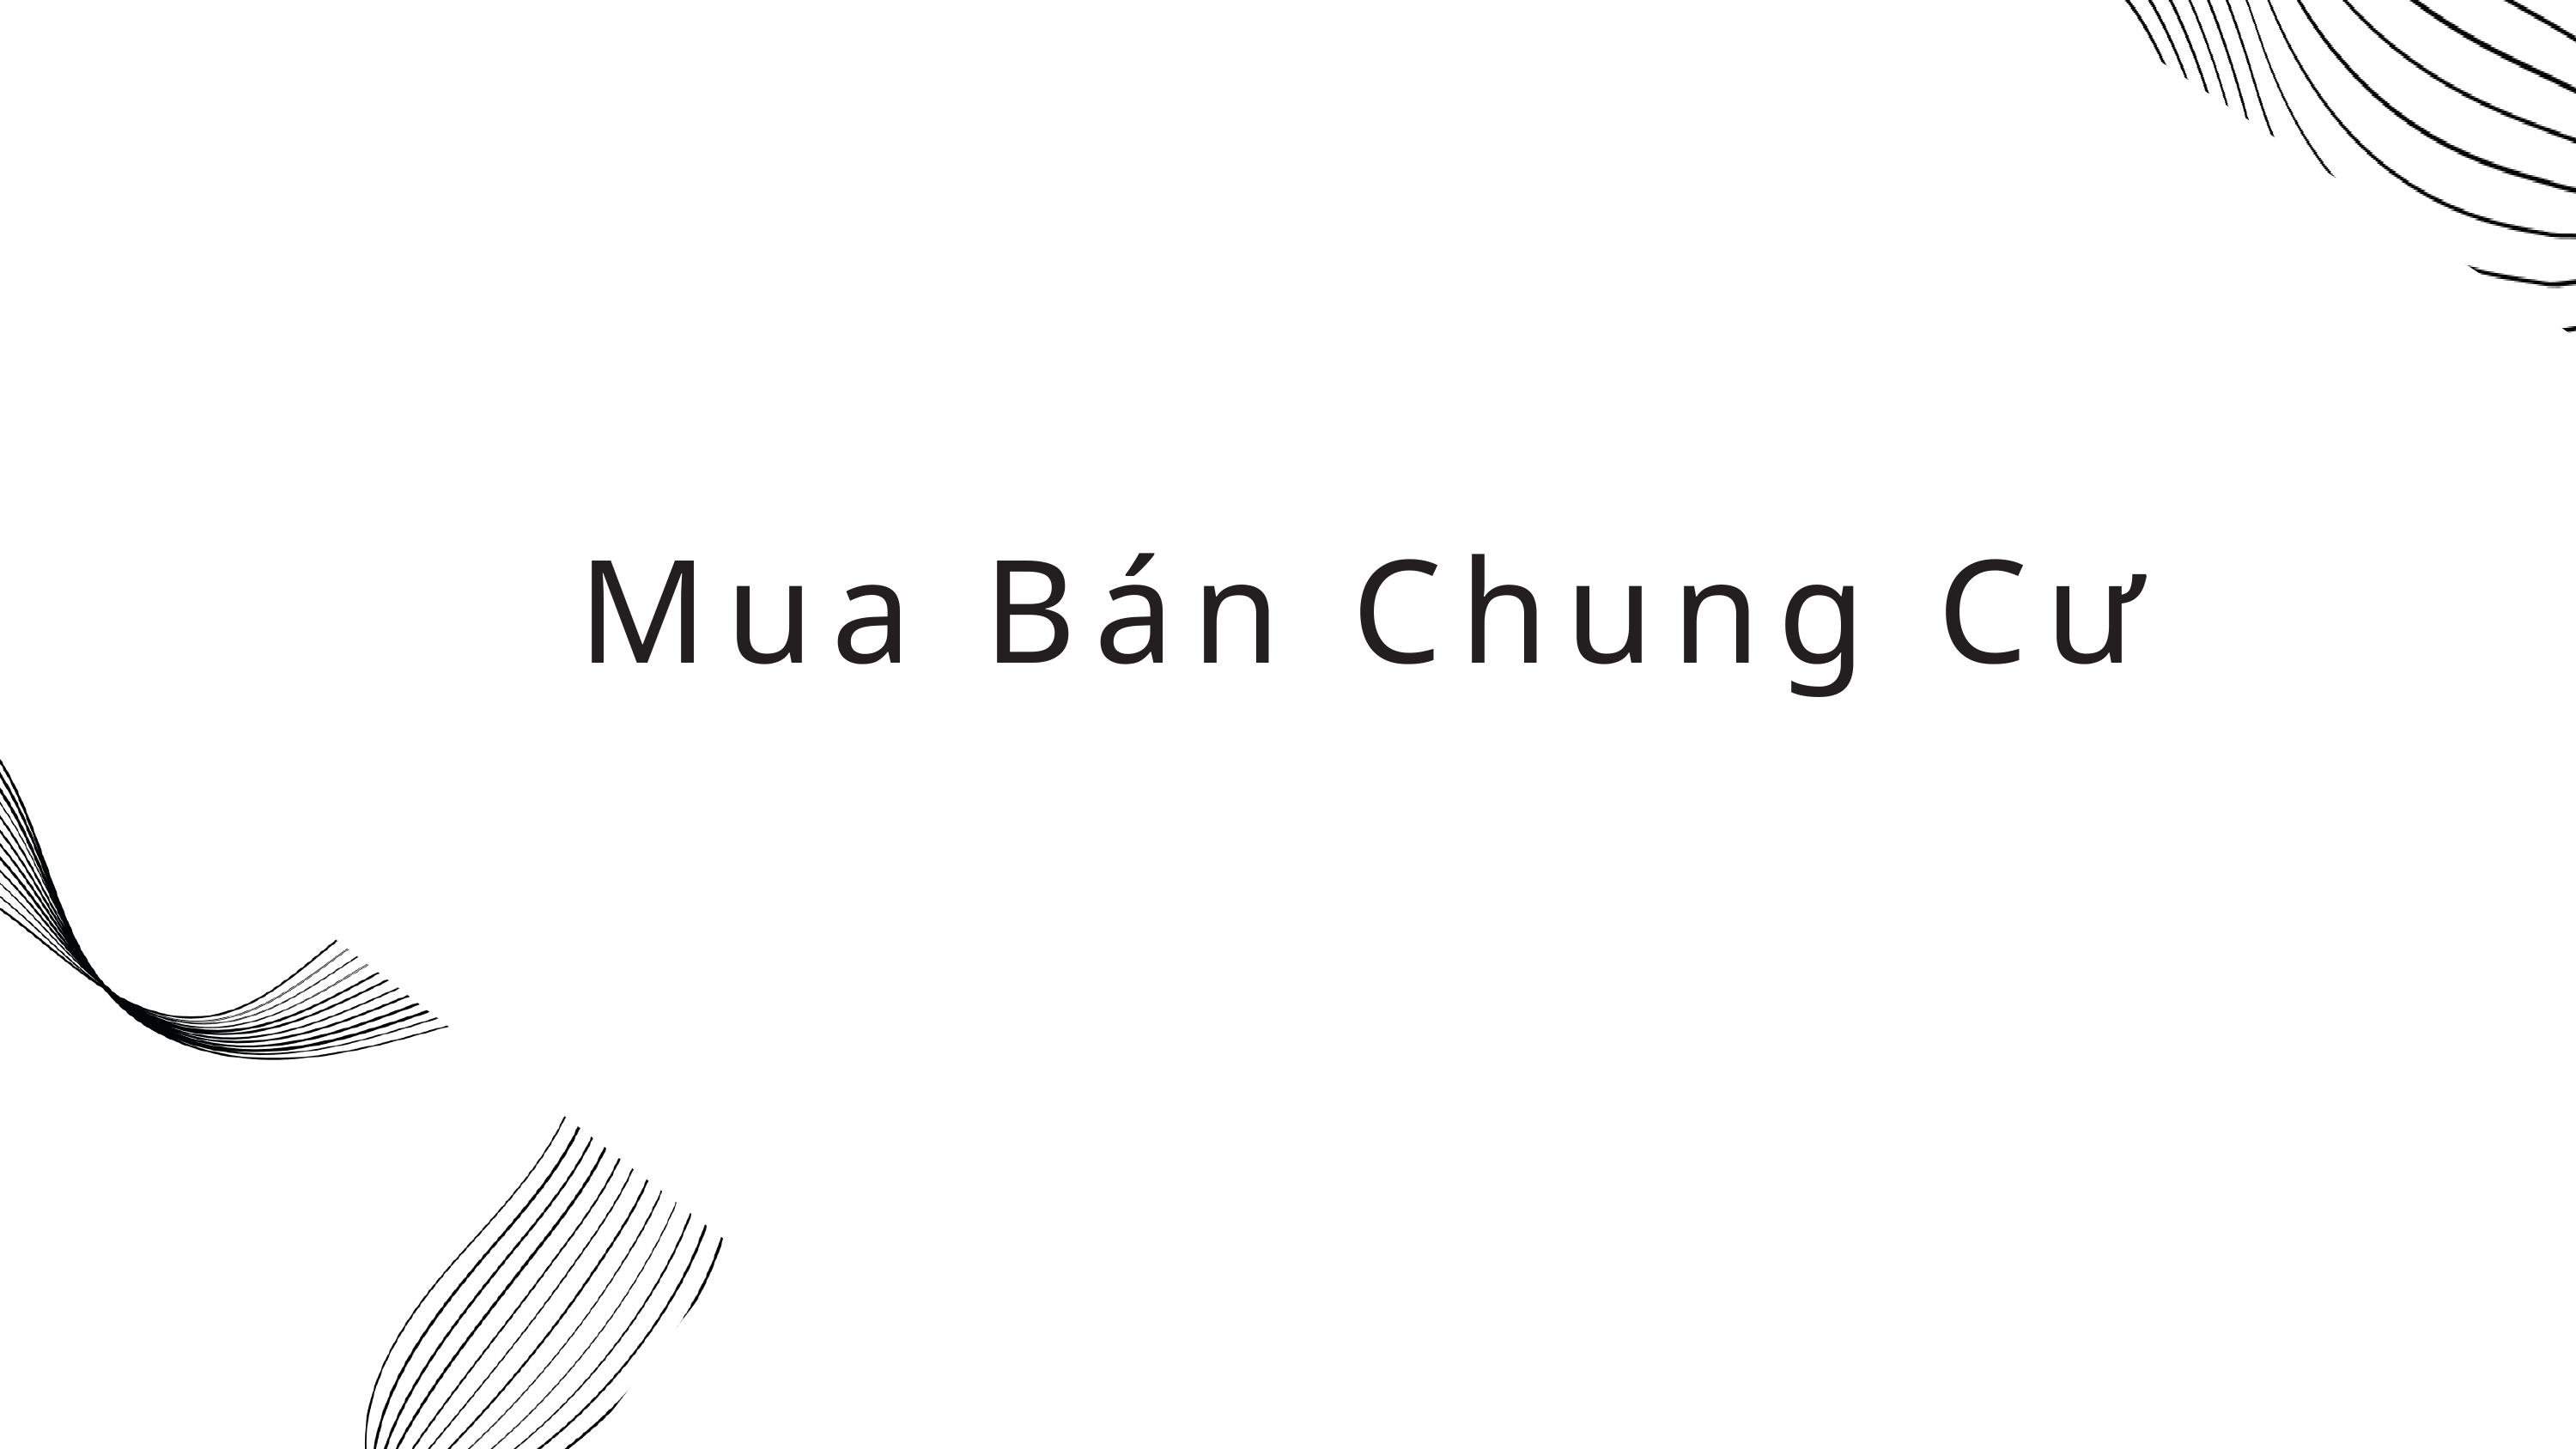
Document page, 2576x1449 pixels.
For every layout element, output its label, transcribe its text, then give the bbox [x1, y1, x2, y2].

text_box [2068, 0, 2576, 338]
text_box [0, 680, 738, 1449]
text_box Mua Bán Chung Cư [547, 445, 2176, 692]
